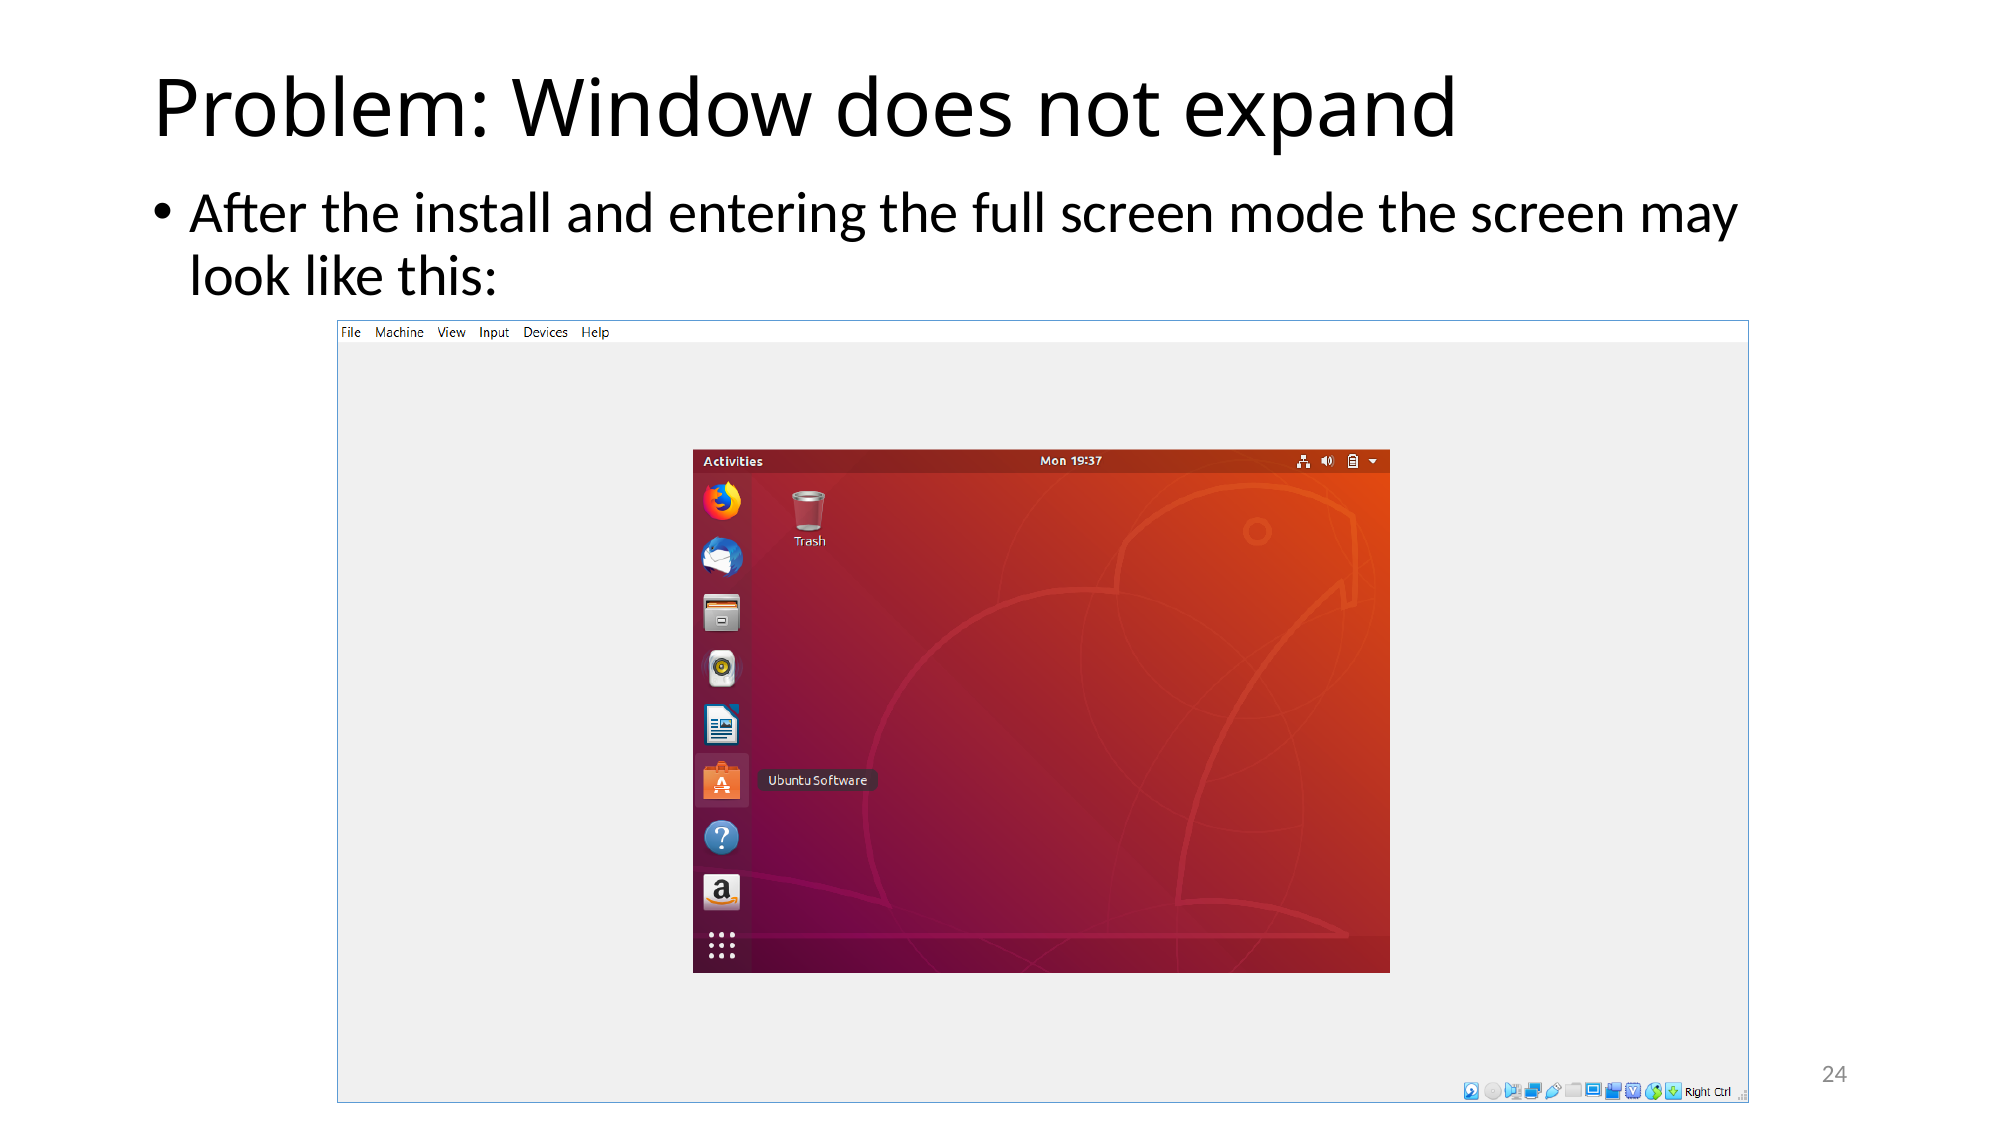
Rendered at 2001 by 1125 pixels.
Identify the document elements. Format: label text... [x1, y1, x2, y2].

slide_number 24 [1749, 1042, 1863, 1103]
title Problem: Window does not expand [137, 59, 1863, 162]
list After the install and entering the full screen mode the screen may look like this: [137, 175, 1863, 321]
picture [336, 319, 1749, 1103]
